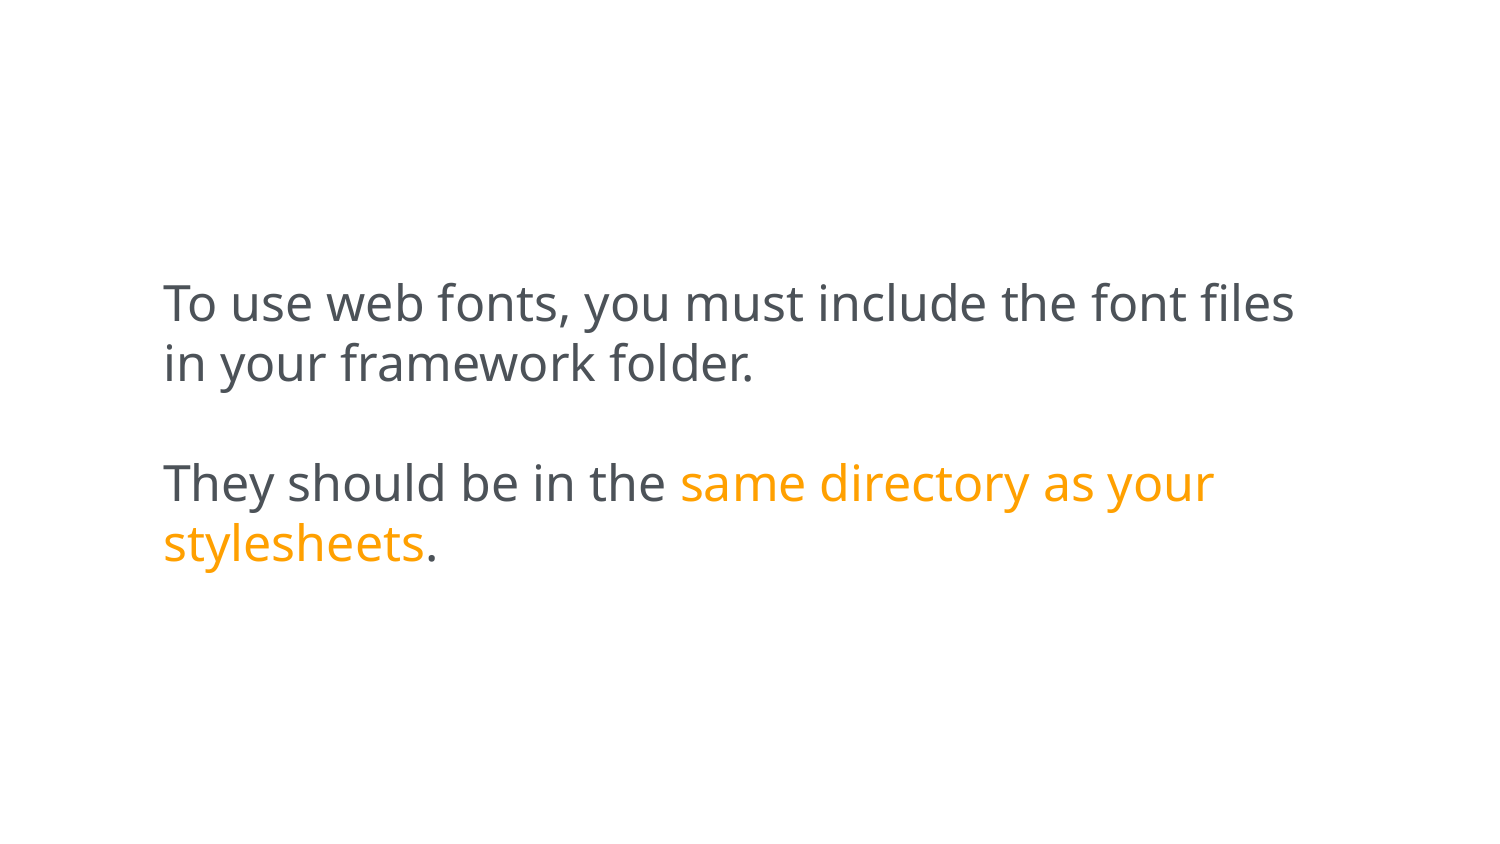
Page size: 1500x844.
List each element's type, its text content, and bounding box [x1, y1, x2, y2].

text_box To use web fonts, you must include the font files in your framework folder. They should be in the same directory as your stylesheets. [148, 190, 1352, 654]
